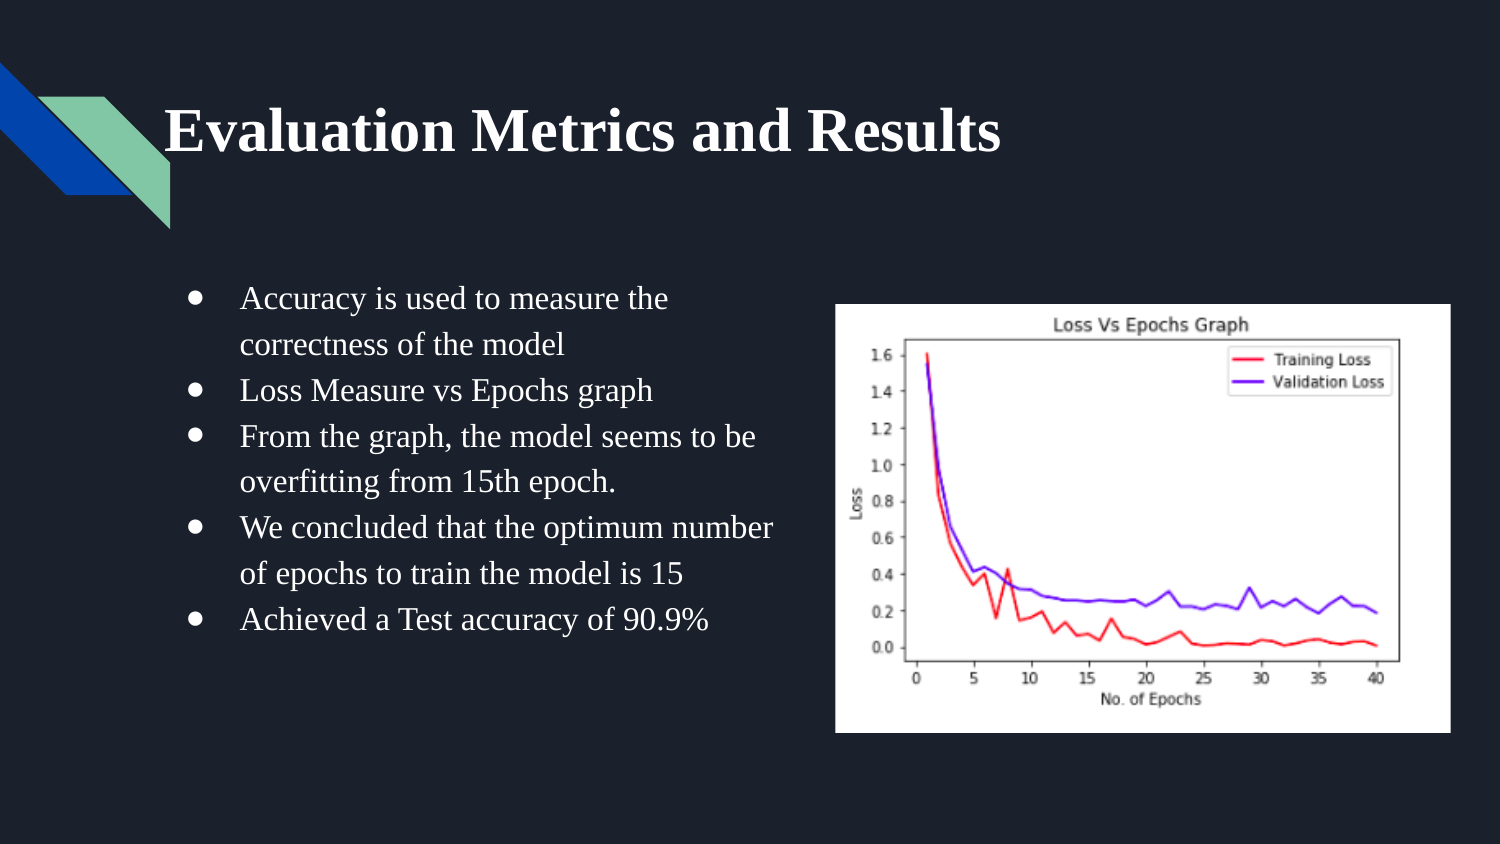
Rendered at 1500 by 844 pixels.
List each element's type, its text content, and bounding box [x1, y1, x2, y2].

title Evaluation Metrics and Results [149, 62, 1305, 213]
list Accuracy is used to measure the correctness of the model Loss Measure vs Epochs graph From the graph, the model seems to be overfitting from 15th epoch. We concluded that the optimum number of epochs to train the model is 15 Achieved a Test accuracy of 90.9% [149, 255, 791, 815]
picture [835, 303, 1451, 734]
